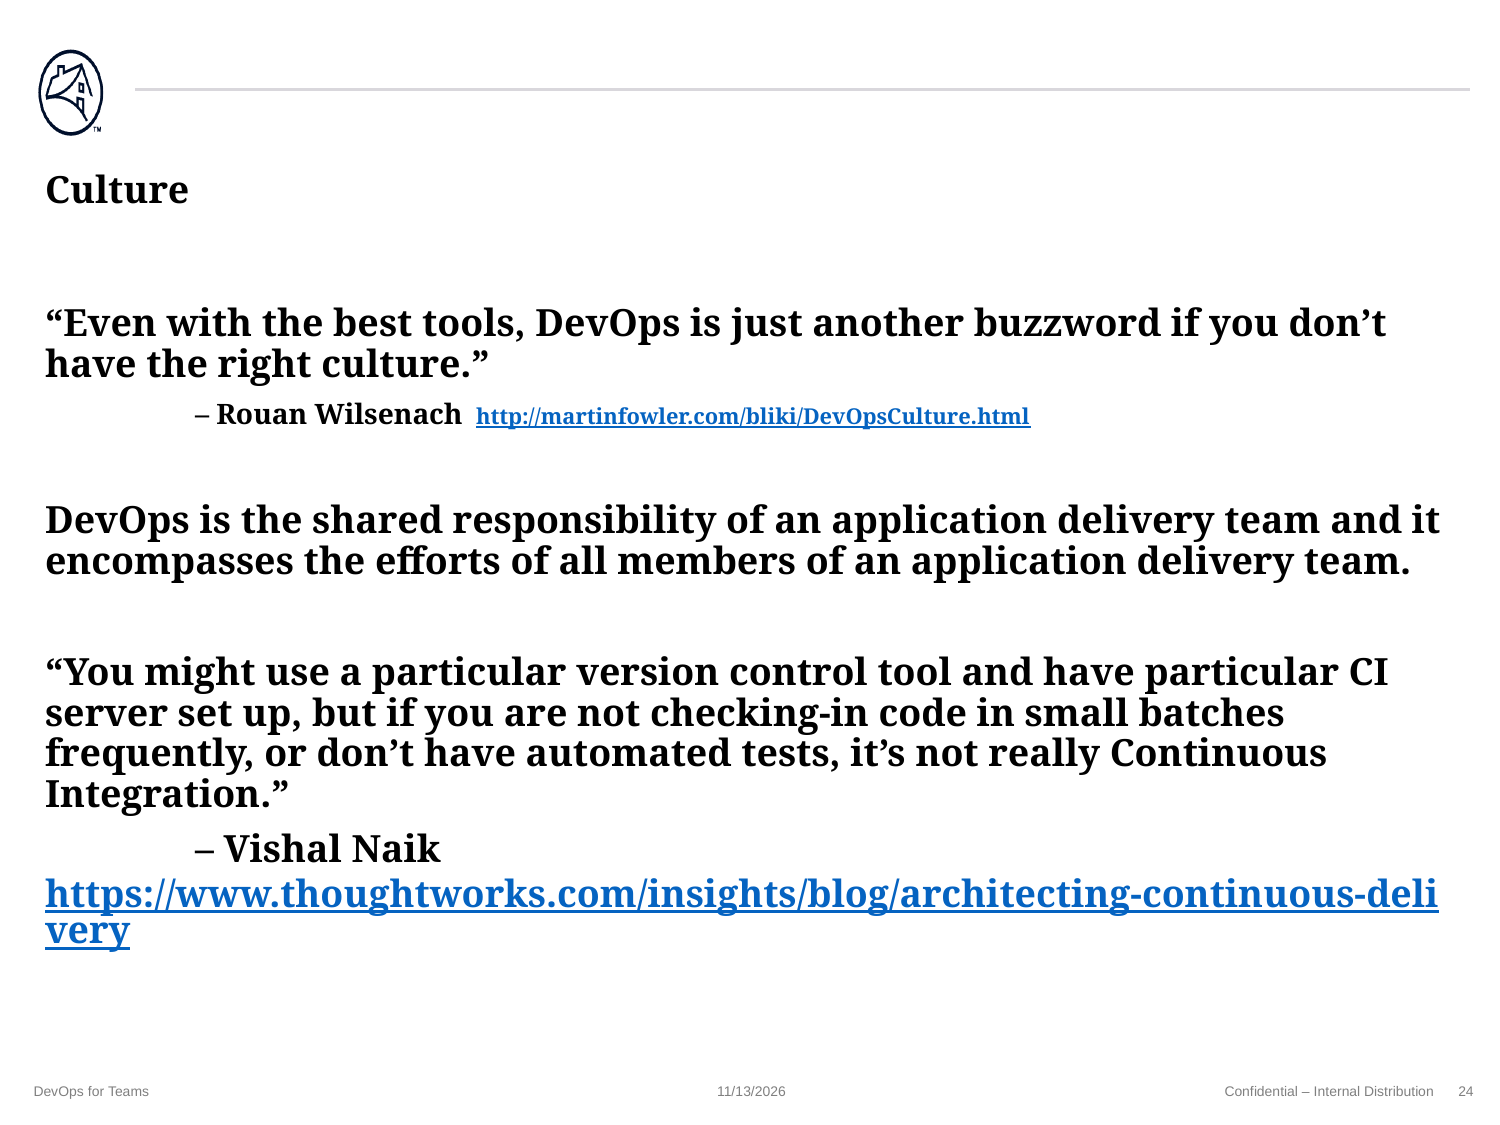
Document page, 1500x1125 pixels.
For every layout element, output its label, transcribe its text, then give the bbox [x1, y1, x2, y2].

picture [10, 12, 122, 140]
title Culture [45, 163, 1464, 285]
list “Even with the best tools, DevOps is just another buzzword if you don’t have the right culture.” – Rouan Wilsenach http://martinfowler.com/bliki/DevOpsCulture.html DevOps is the shared responsibility of an application delivery team and it encompasses the efforts of all members of an application delivery team. “You might use a particular version control tool and have particular CI server set up, but if you are not checking-in code in small batches frequently, or don’t have automated tests, it’s not really Continuous Integration.” – Vishal Naik https://www.thoughtworks.com/insights/blog/architecting-continuous-delivery [45, 296, 1465, 1038]
footer DevOps for Teams [18, 1074, 526, 1108]
